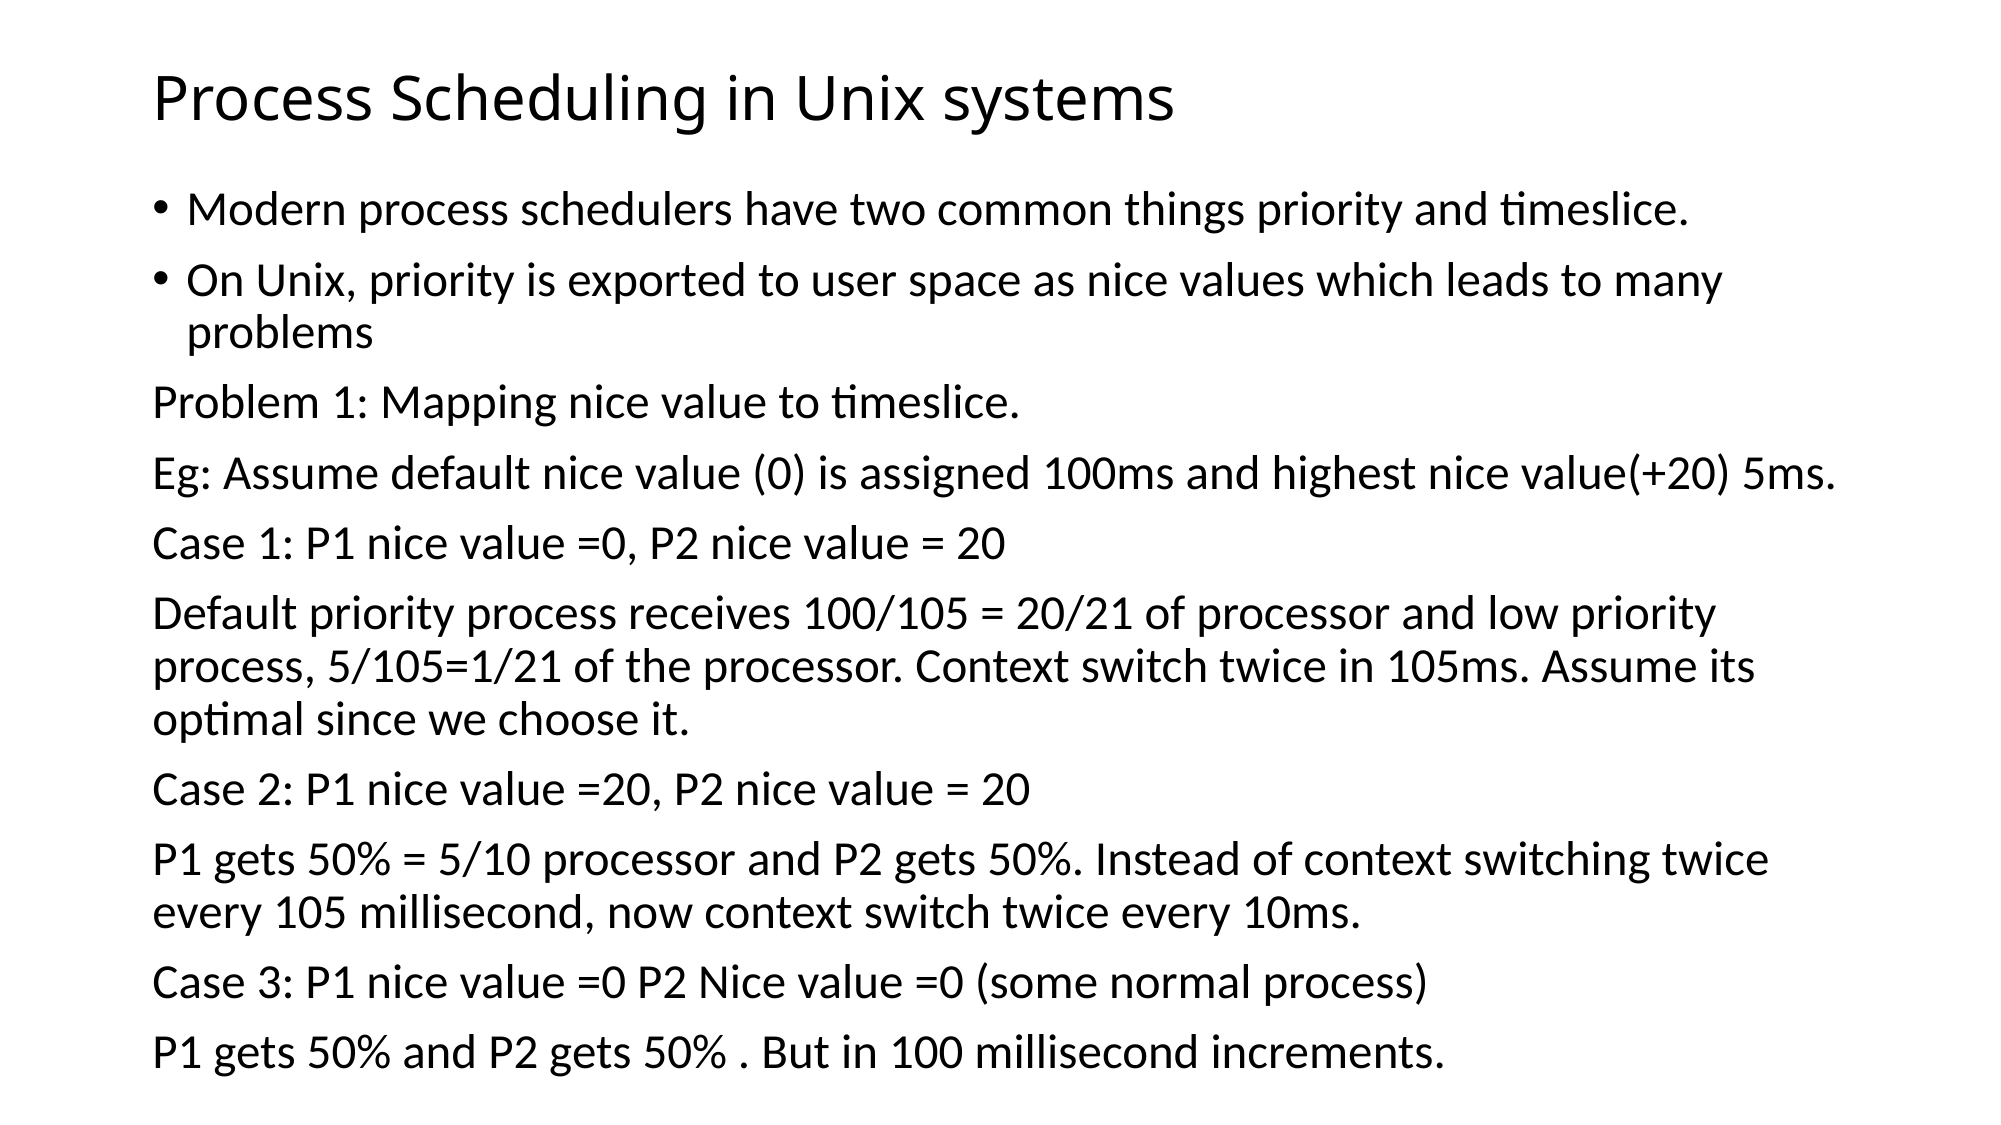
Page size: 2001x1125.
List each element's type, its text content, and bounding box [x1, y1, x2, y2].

list Modern process schedulers have two common things priority and timeslice. On Unix, priority is exported to user space as nice values which leads to many problems Problem 1: Mapping nice value to timeslice. Eg: Assume default nice value (0) is assigned 100ms and highest nice value(+20) 5ms. Case 1: P1 nice value =0, P2 nice value = 20 Default priority process receives 100/105 = 20/21 of processor and low priority process, 5/105=1/21 of the processor. Context switch twice in 105ms. Assume its optimal since we choose it. Case 2: P1 nice value =20, P2 nice value = 20 P1 gets 50% = 5/10 processor and P2 gets 50%. Instead of context switching twice every 105 millisecond, now context switch twice every 10ms. Case 3: P1 nice value =0 P2 Nice value =0 (some normal process) P1 gets 50% and P2 gets 50% . But in 100 millisecond increments. [137, 176, 1863, 1125]
title Process Scheduling in Unix systems [137, 59, 1863, 142]
